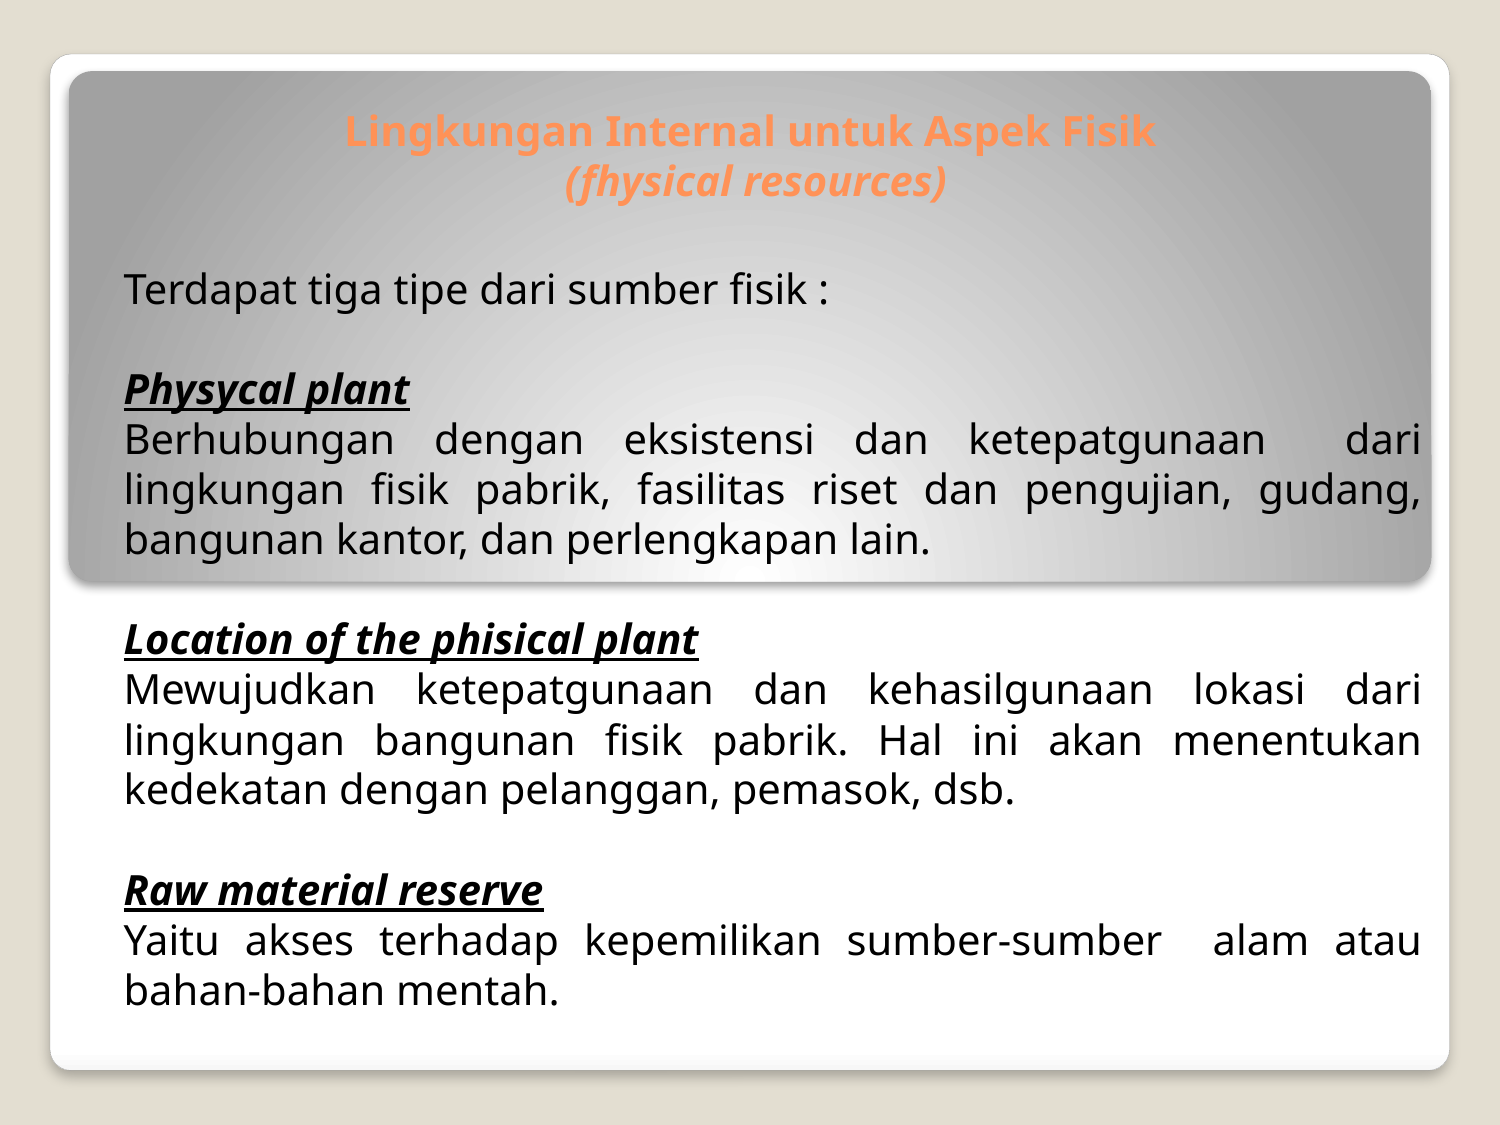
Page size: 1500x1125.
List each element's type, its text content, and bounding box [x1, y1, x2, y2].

subtitle Terdapat tiga tipe dari sumber fisik : Physycal plant Berhubungan dengan eksistensi dan ketepatgunaan dari lingkungan fisik pabrik, fasilitas riset dan pengujian, gudang, bangunan kantor, dan perlengkapan lain. Location of the phisical plant Mewujudkan ketepatgunaan dan kehasilgunaan lokasi dari lingkungan bangunan fisik pabrik. Hal ini akan menentukan kedekatan dengan pelanggan, pemasok, dsb. Raw material reserve Yaitu akses terhadap kepemilikan sumber-sumber alam atau bahan-bahan mentah. [87, 262, 1438, 1038]
title Lingkungan Internal untuk Aspek Fisik (fhysical resources) [118, 87, 1394, 262]
